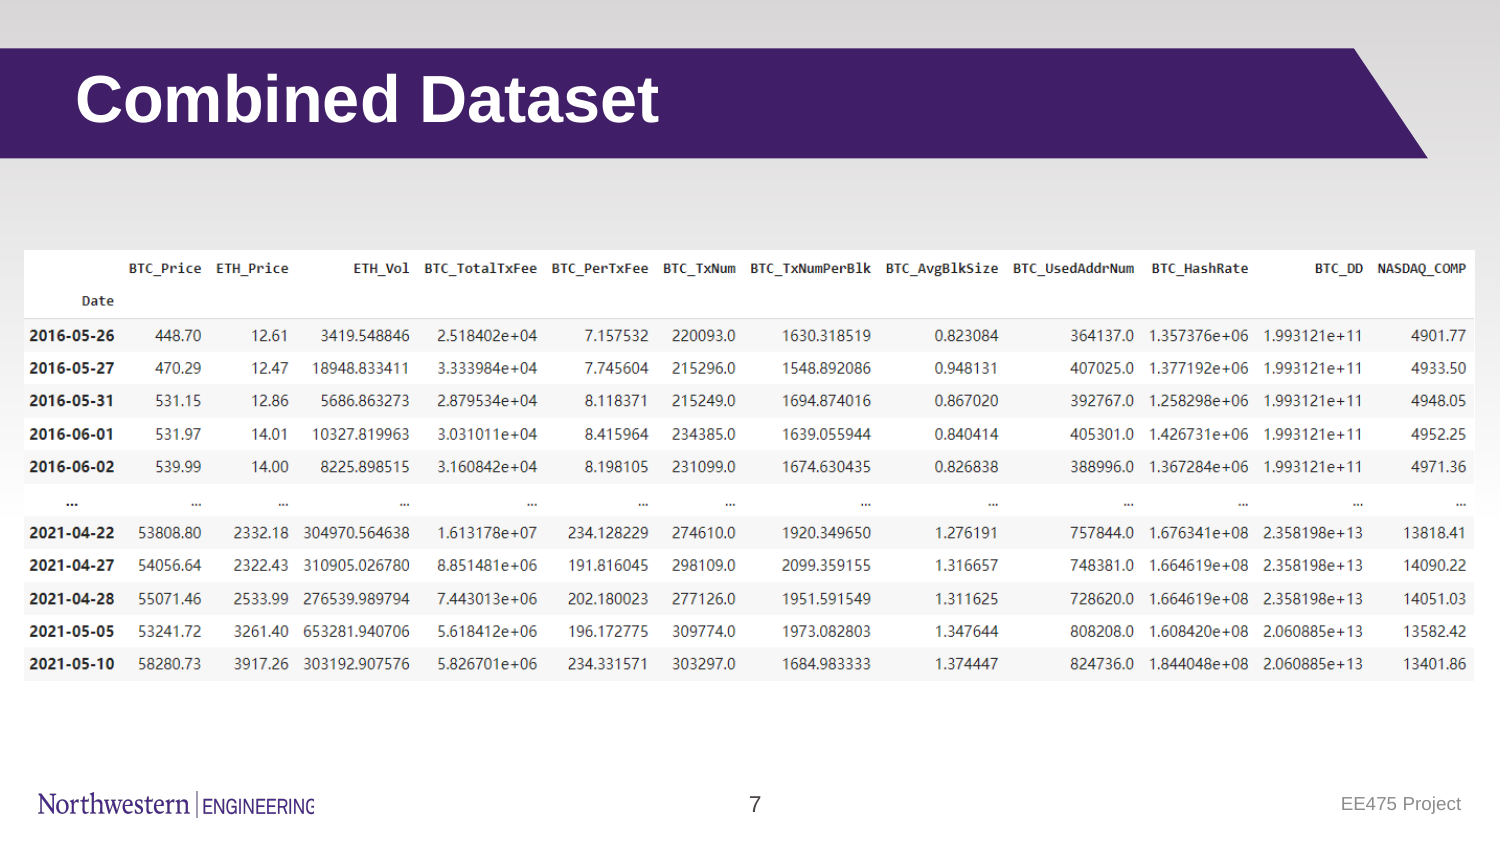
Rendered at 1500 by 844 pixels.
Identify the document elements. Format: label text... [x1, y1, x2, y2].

title Combined Dataset [75, 52, 1453, 152]
picture [24, 250, 1476, 682]
footer EE475 Project [941, 780, 1477, 826]
slide_number ‹#› [729, 780, 785, 826]
picture [38, 791, 314, 818]
